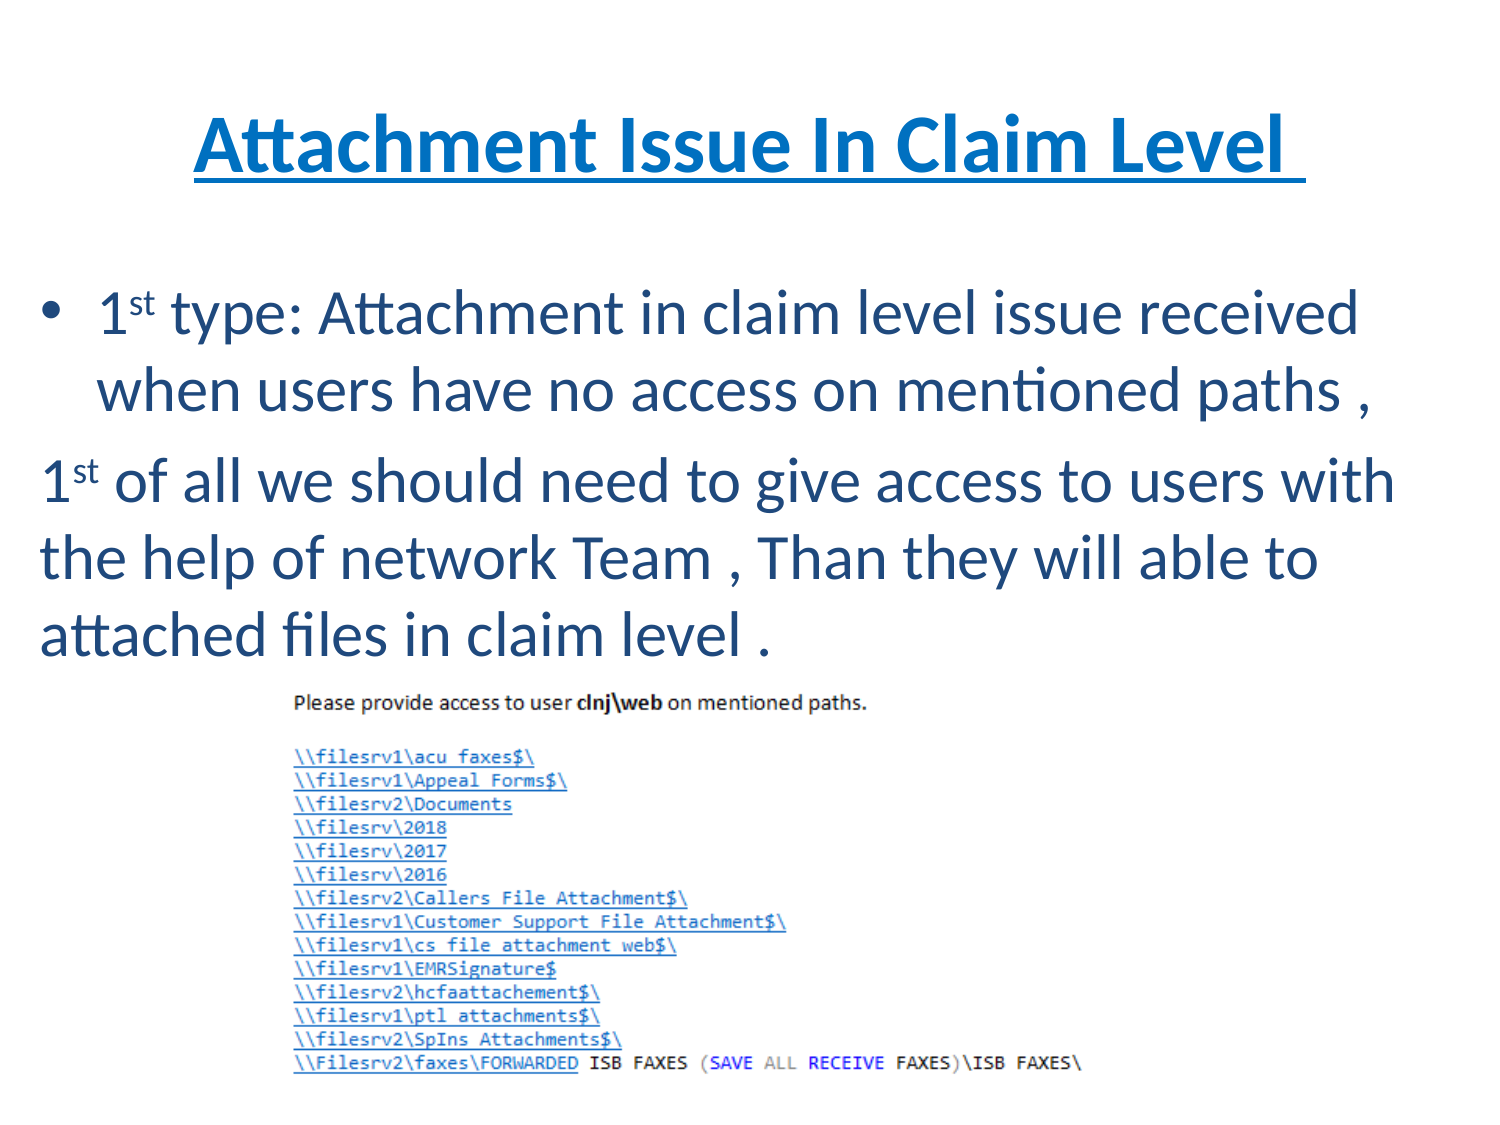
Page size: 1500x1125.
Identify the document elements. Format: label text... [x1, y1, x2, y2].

title Attachment Issue In Claim Level [75, 45, 1425, 233]
picture [274, 674, 1165, 1096]
list 1st type: Attachment in claim level issue received when users have no access on mentioned paths , 1st of all we should need to give access to users with the help of network Team , Than they will able to attached files in claim level . [24, 262, 1425, 1125]
